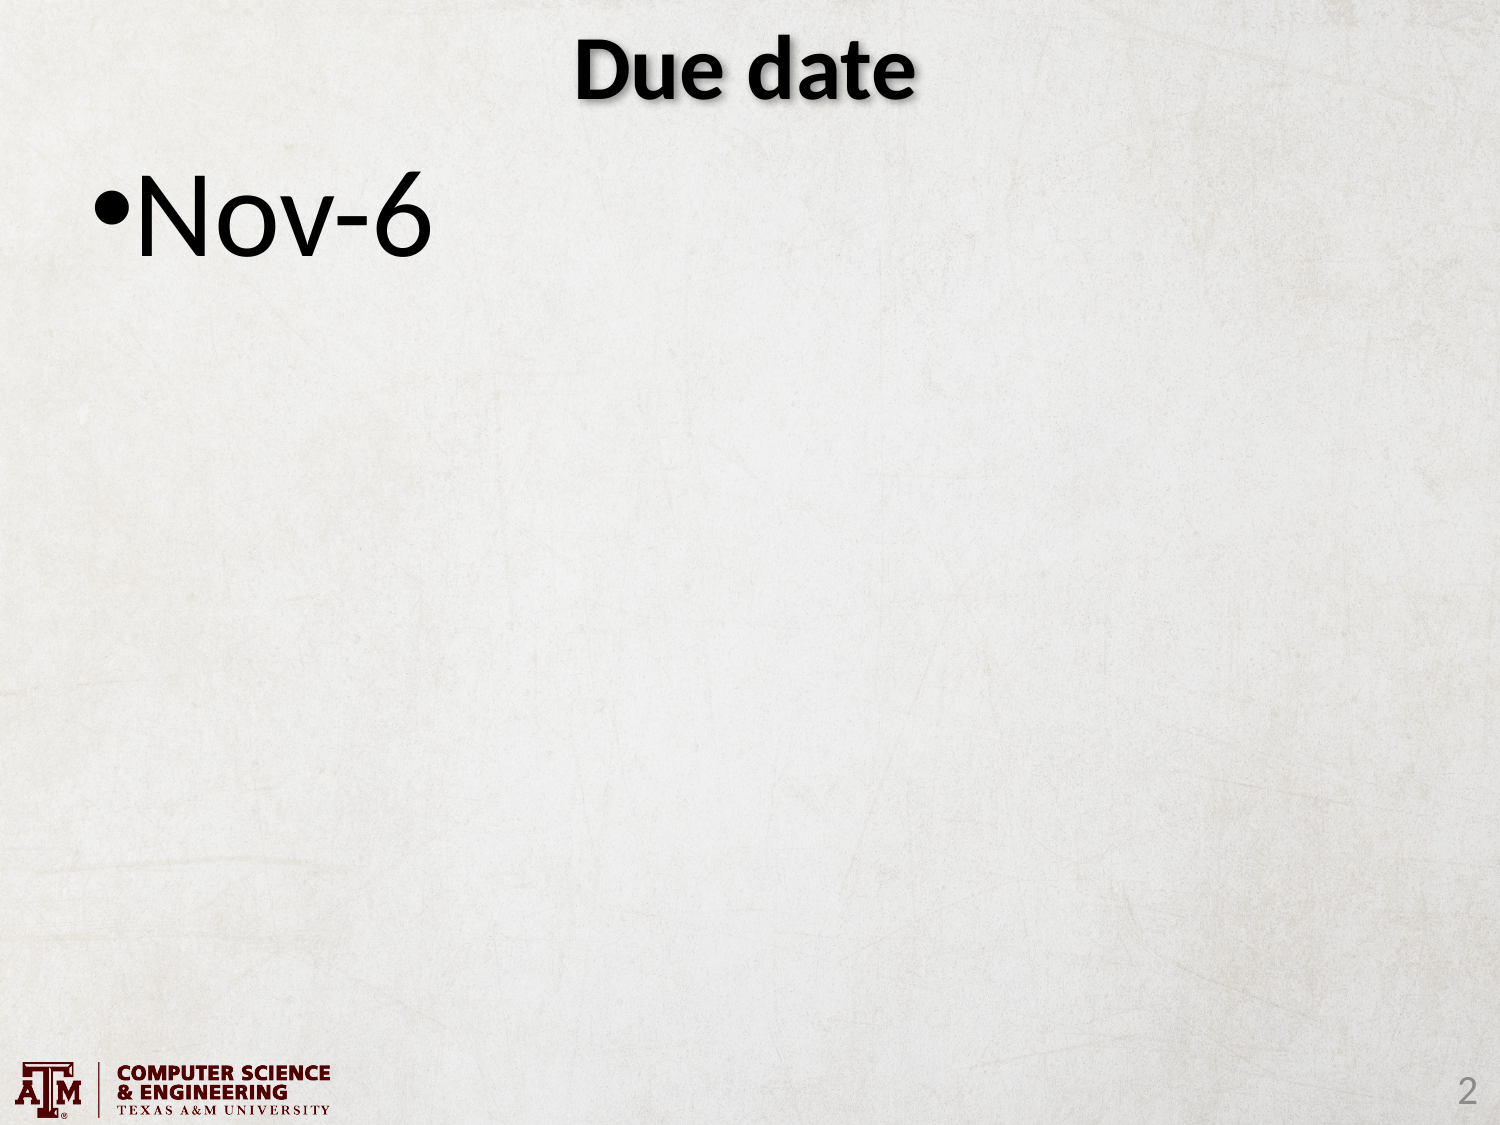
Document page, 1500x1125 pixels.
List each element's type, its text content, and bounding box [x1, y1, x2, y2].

list Nov-6 [75, 134, 1425, 1048]
slide_number 2 [1143, 1058, 1494, 1118]
picture [15, 1062, 330, 1119]
title Due date [24, 2, 1467, 124]
